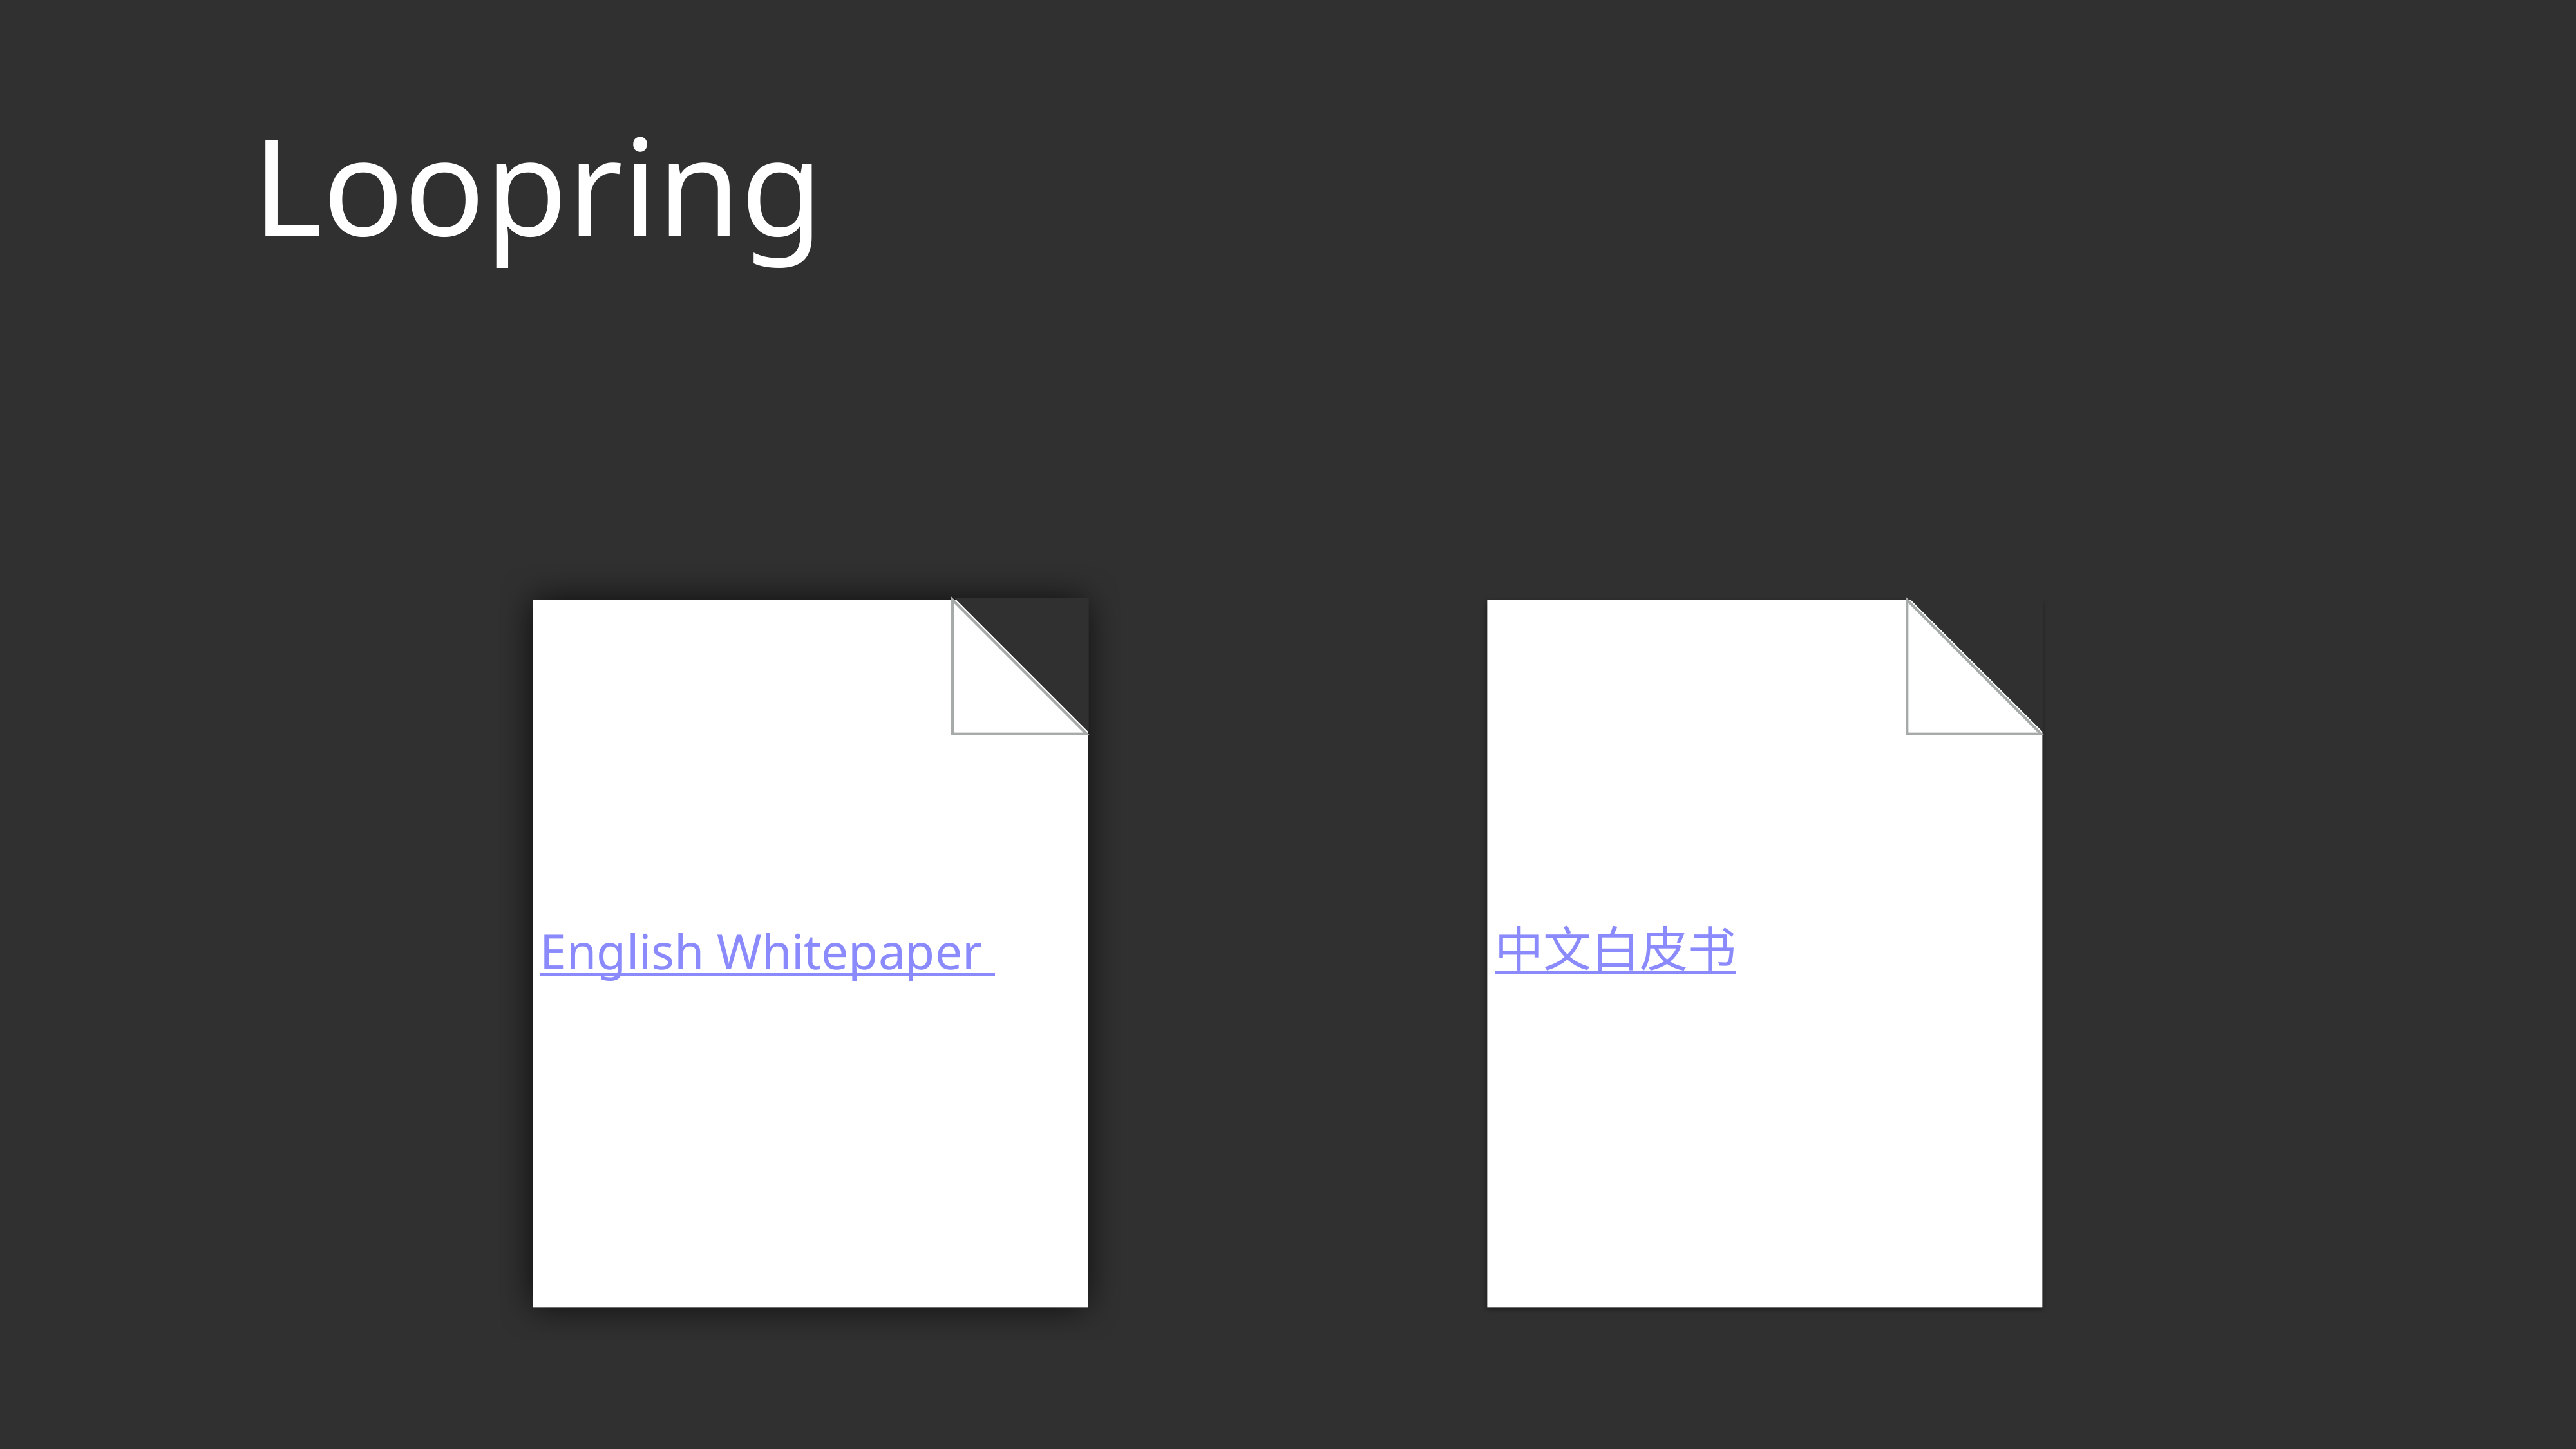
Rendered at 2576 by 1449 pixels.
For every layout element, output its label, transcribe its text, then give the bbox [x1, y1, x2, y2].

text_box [533, 598, 1089, 1308]
text_box Loopring [245, 94, 831, 270]
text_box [1487, 598, 2043, 1308]
